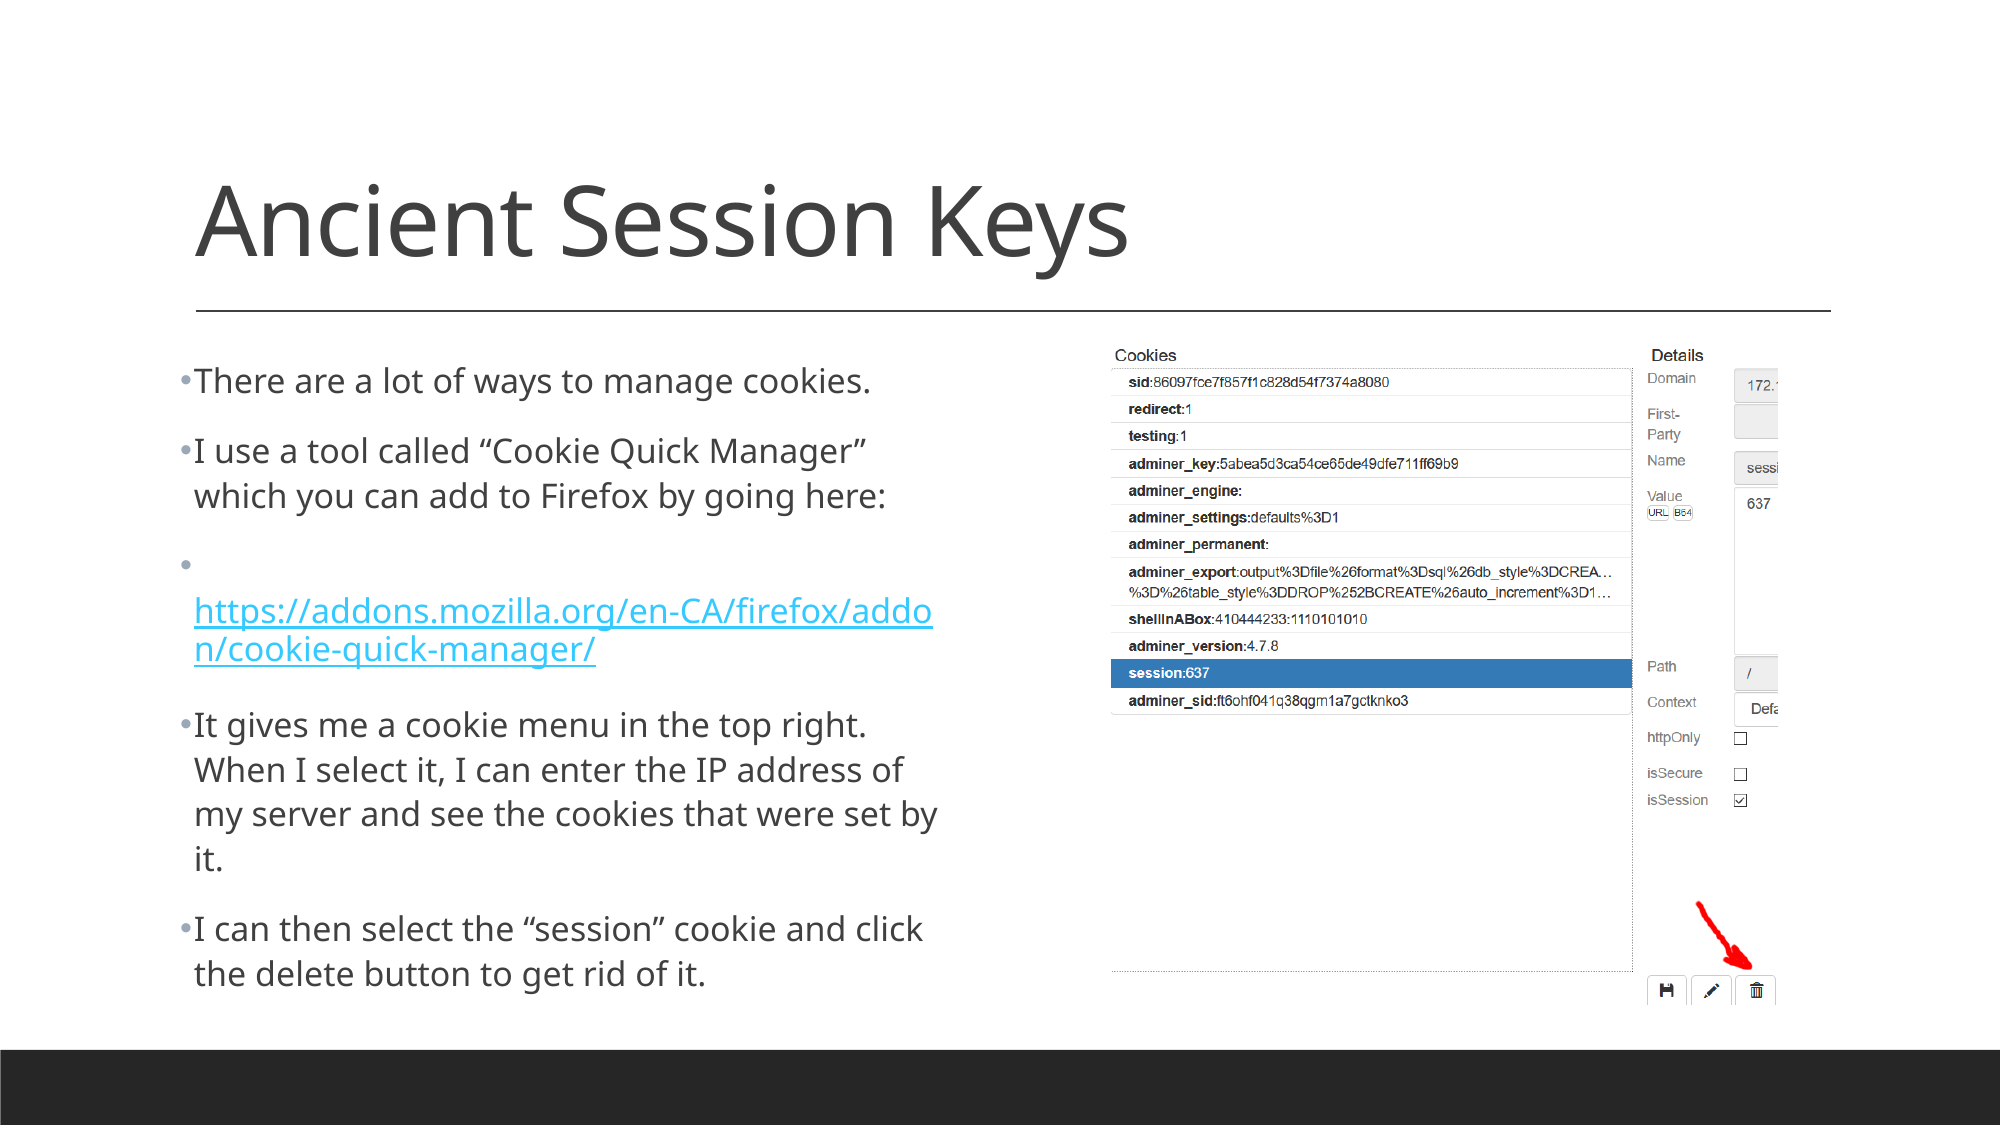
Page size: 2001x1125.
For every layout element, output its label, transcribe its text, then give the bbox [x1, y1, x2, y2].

title Ancient Session Keys [180, 47, 1830, 285]
picture [1111, 347, 1778, 1006]
list There are a lot of ways to manage cookies. I use a tool called “Cookie Quick Manager” which you can add to Firefox by going here: https://addons.mozilla.org/en-CA/firefox/addon/cookie-quick-manager/ It gives me a cookie menu in the top right. When I select it, I can enter the IP address of my server and see the cookies that were set by it. I can then select the “session” cookie and click the delete button to get rid of it. [180, 347, 942, 963]
